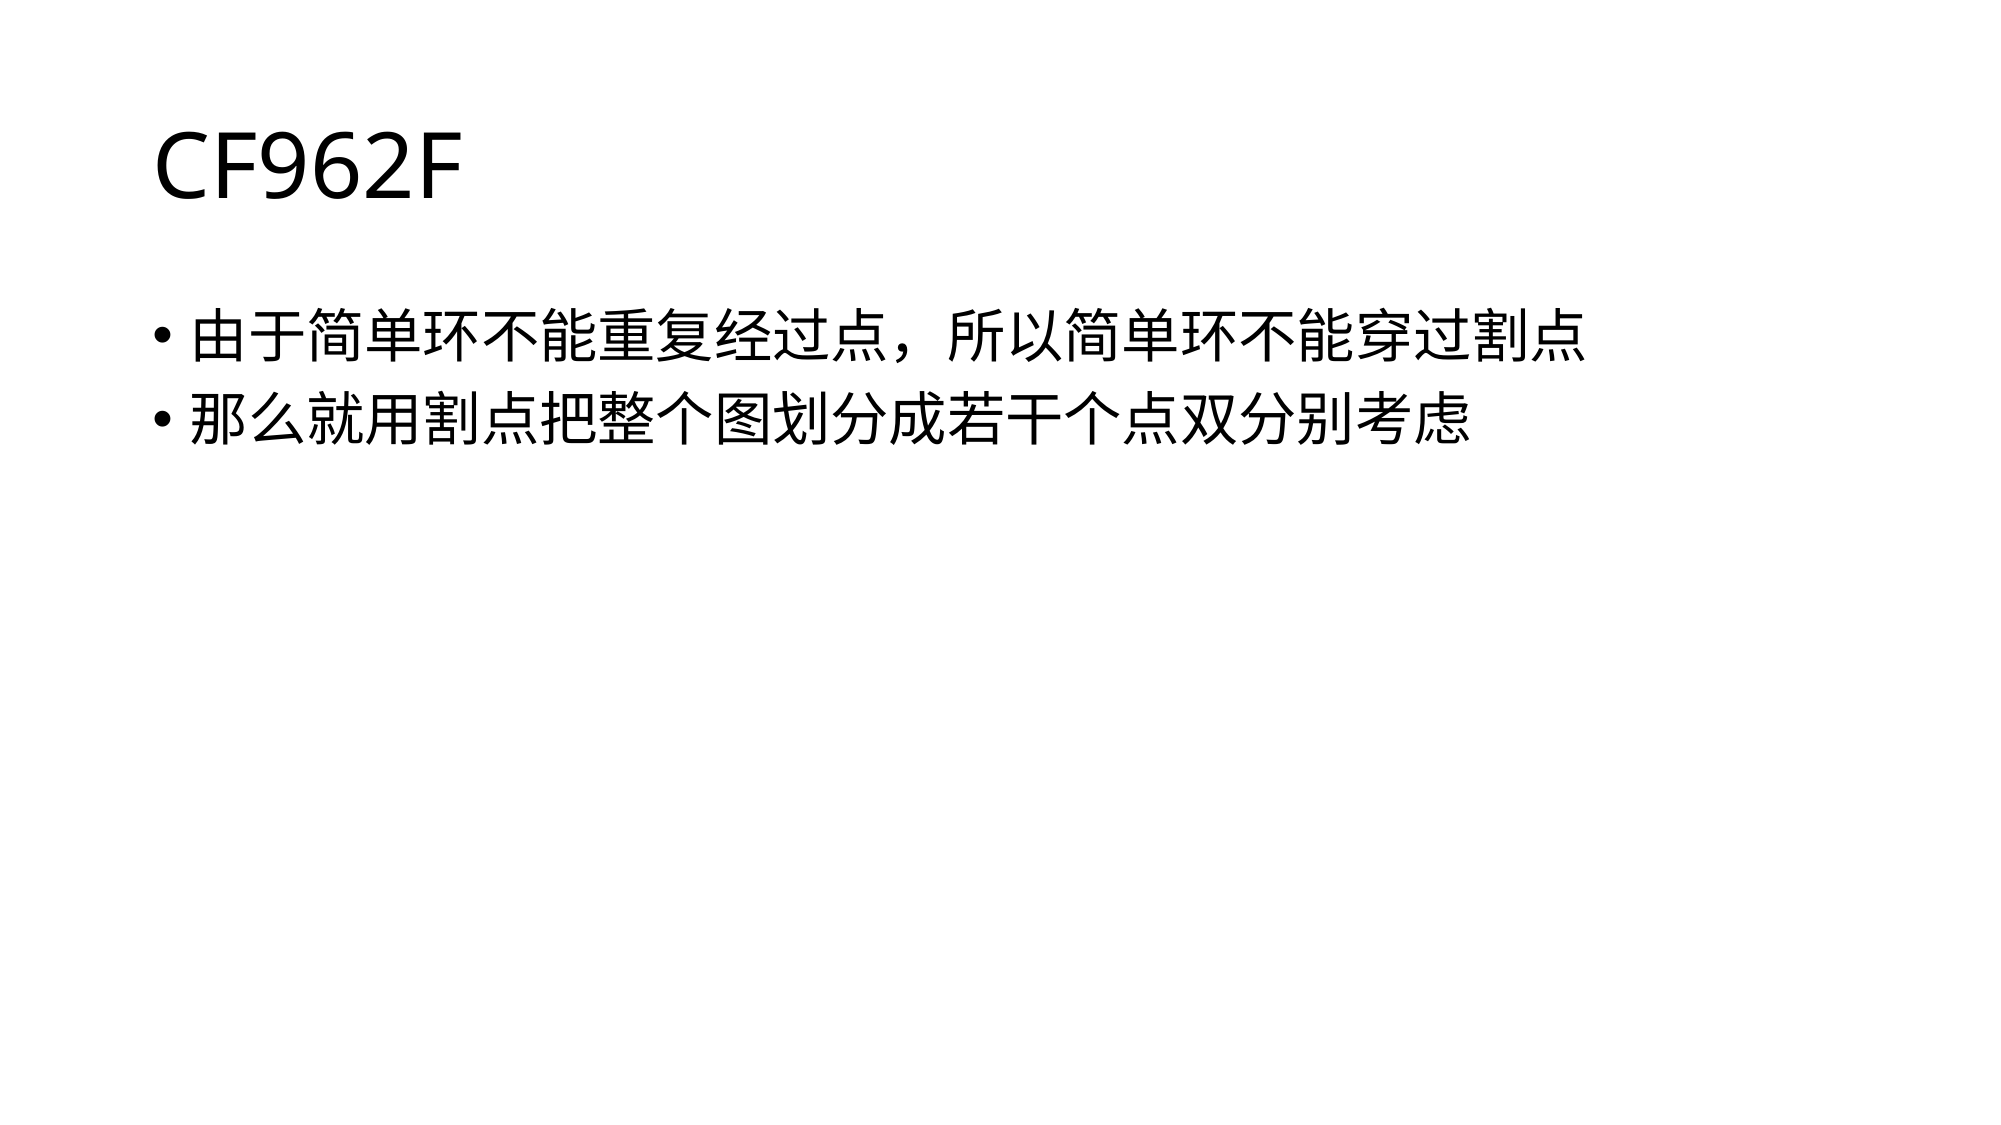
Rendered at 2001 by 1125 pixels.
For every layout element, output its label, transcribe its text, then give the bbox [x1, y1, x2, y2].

list 由于简单环不能重复经过点，所以简单环不能穿过割点 那么就用割点把整个图划分成若干个点双分别考虑 [137, 299, 1863, 1014]
title CF962F [137, 59, 1863, 278]
